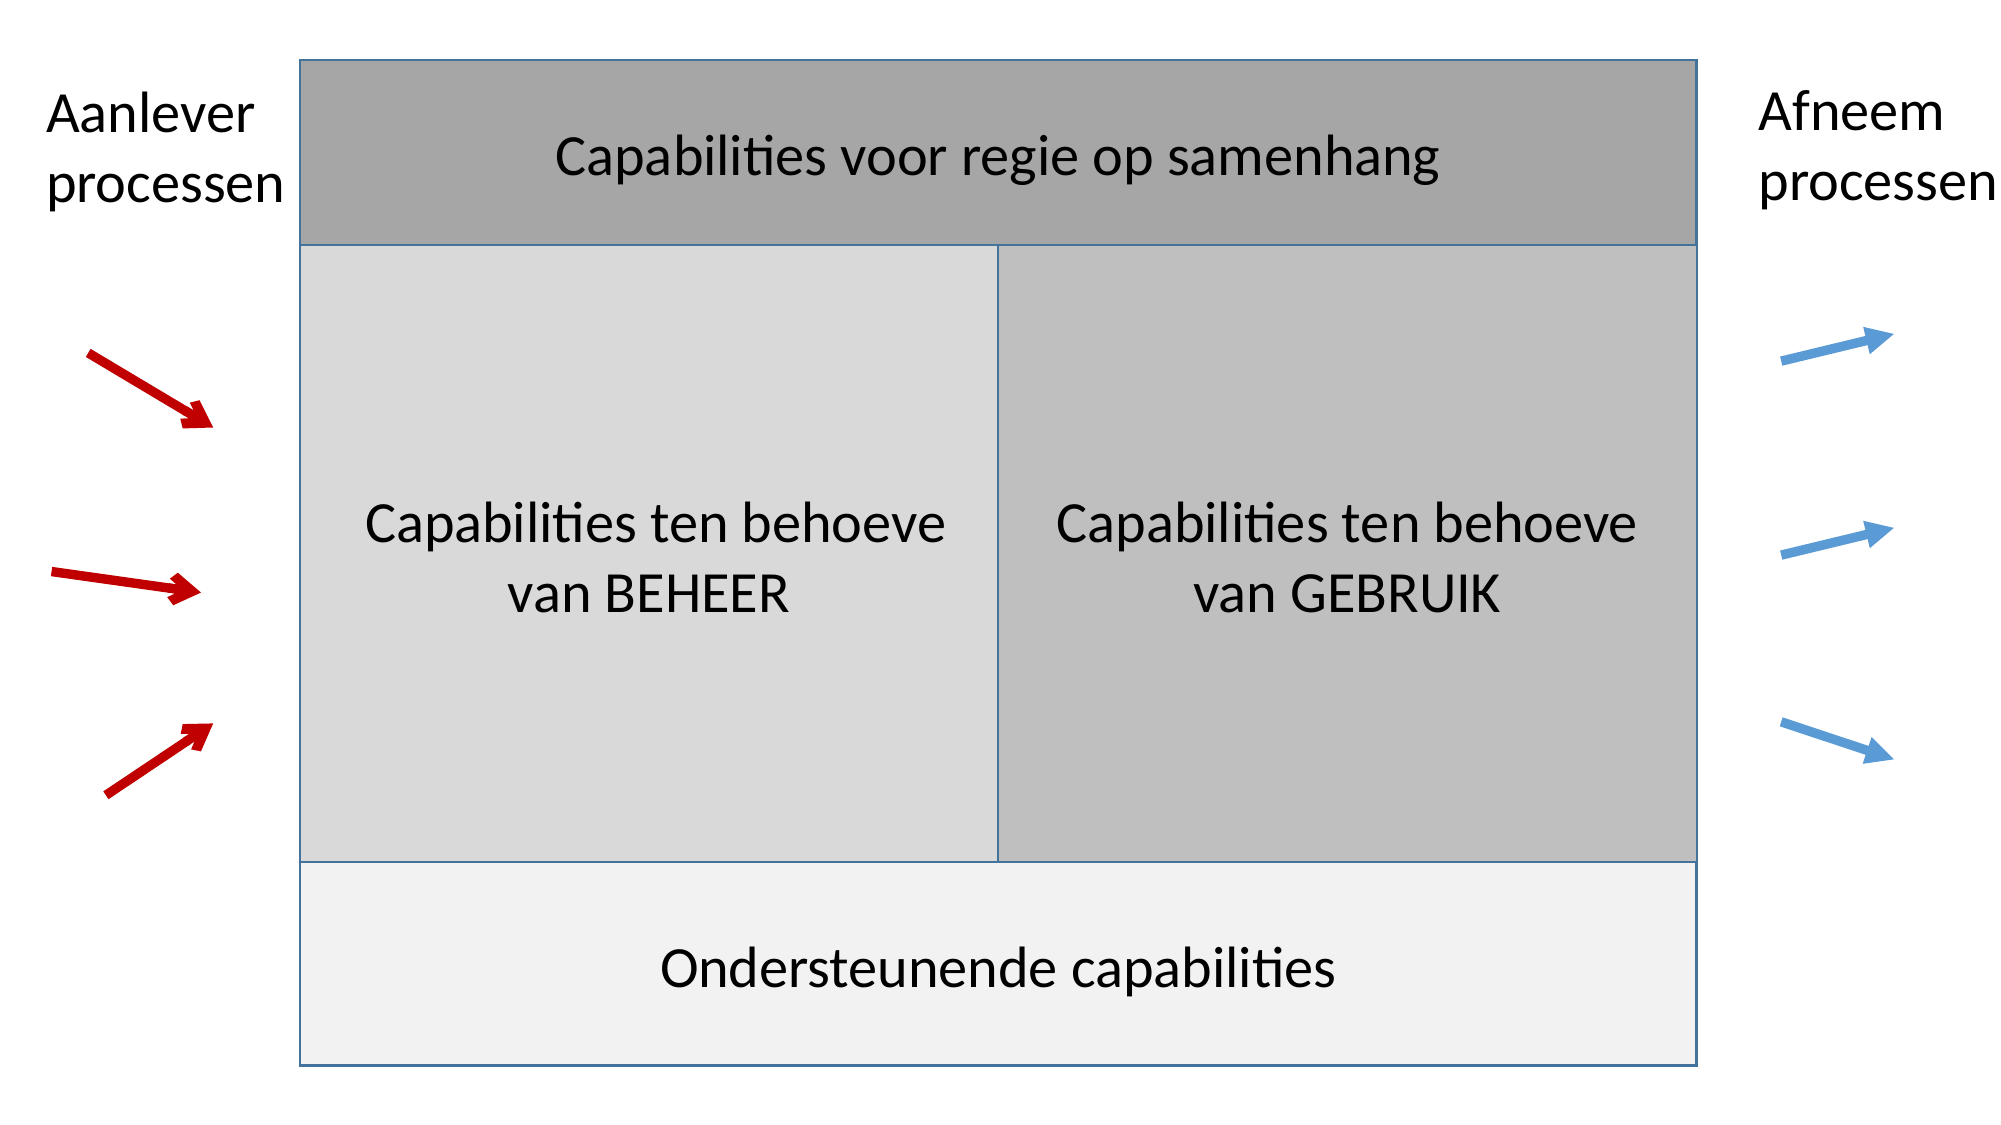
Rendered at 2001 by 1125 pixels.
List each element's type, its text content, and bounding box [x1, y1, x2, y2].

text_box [88, 352, 214, 428]
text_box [1781, 333, 1894, 362]
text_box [105, 723, 214, 796]
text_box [1781, 721, 1894, 760]
text_box Ondersteunende capabilities [299, 861, 1698, 1067]
text_box Afneem processen [1743, 64, 2000, 220]
text_box Capabilities ten behoeve van GEBRUIK [997, 246, 1698, 861]
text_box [1781, 527, 1894, 556]
text_box Capabilities voor regie op samenhang [299, 59, 1698, 246]
text_box Capabilities ten behoeve van BEHEER [299, 246, 997, 861]
text_box Aanlever processen [31, 66, 301, 222]
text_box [51, 571, 201, 593]
